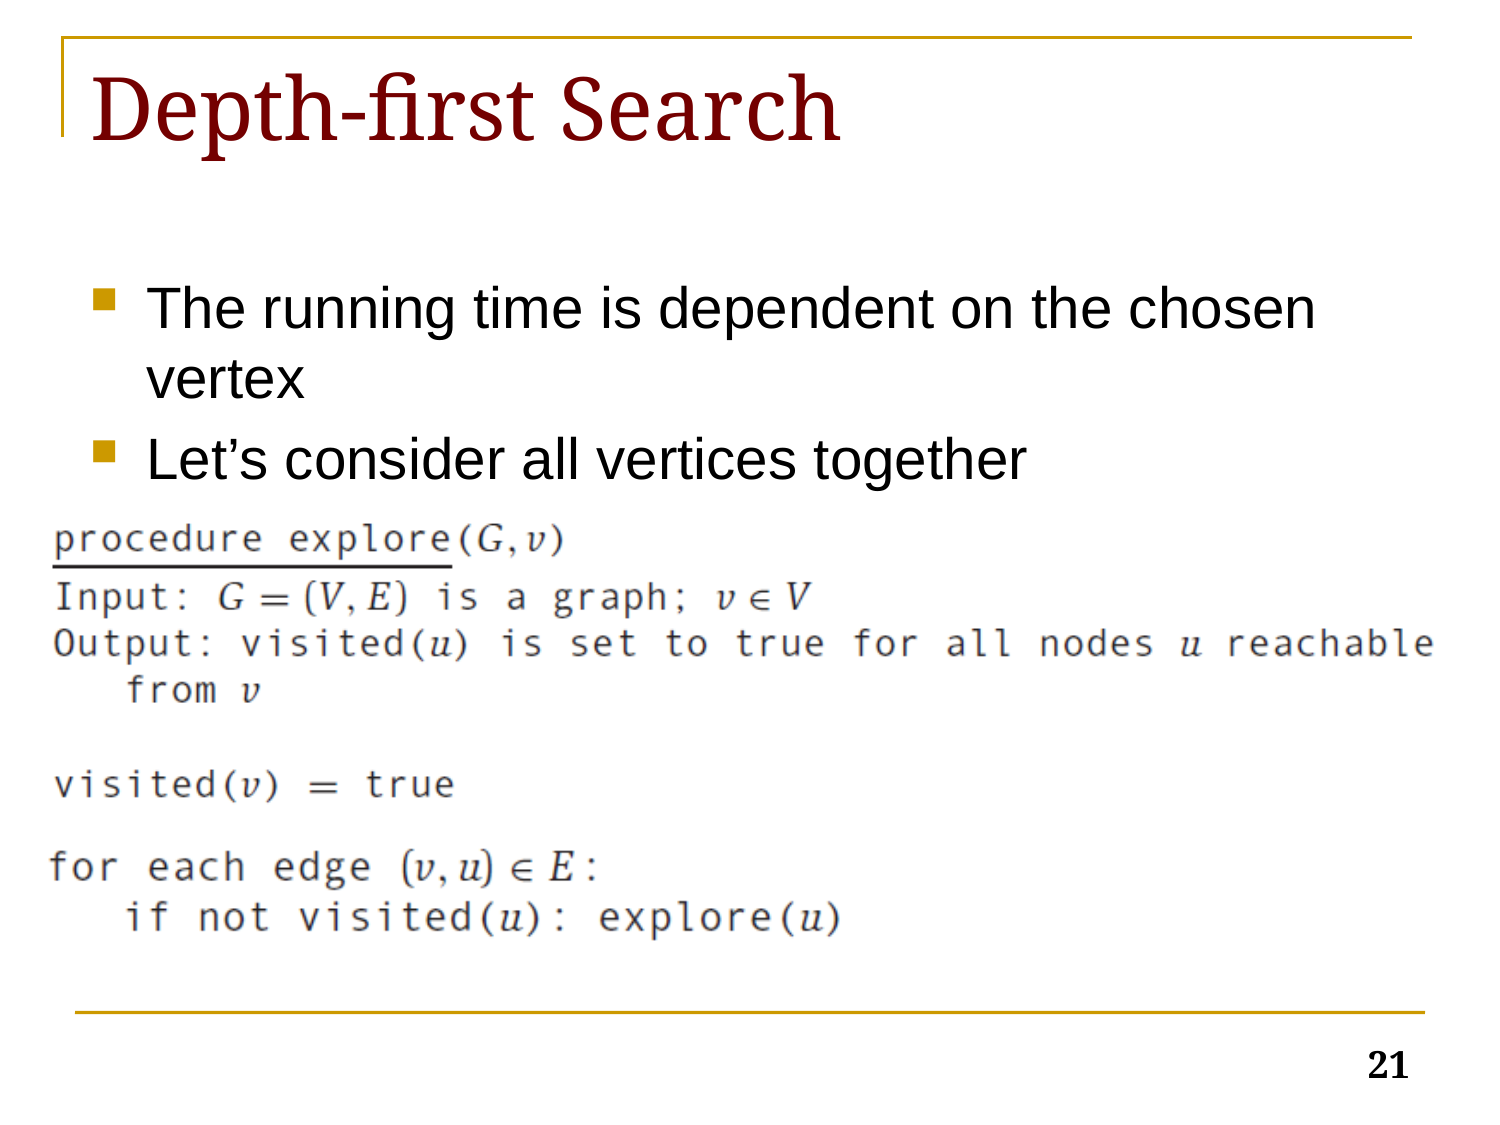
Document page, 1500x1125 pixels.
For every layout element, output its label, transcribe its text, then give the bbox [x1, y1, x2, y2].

title Depth-first Search [74, 45, 1426, 233]
slide_number 21 [1074, 1023, 1426, 1100]
list The running time is dependent on the chosen vertex Let’s consider all vertices together [74, 262, 1463, 1006]
picture [33, 512, 1451, 813]
picture [29, 842, 858, 948]
